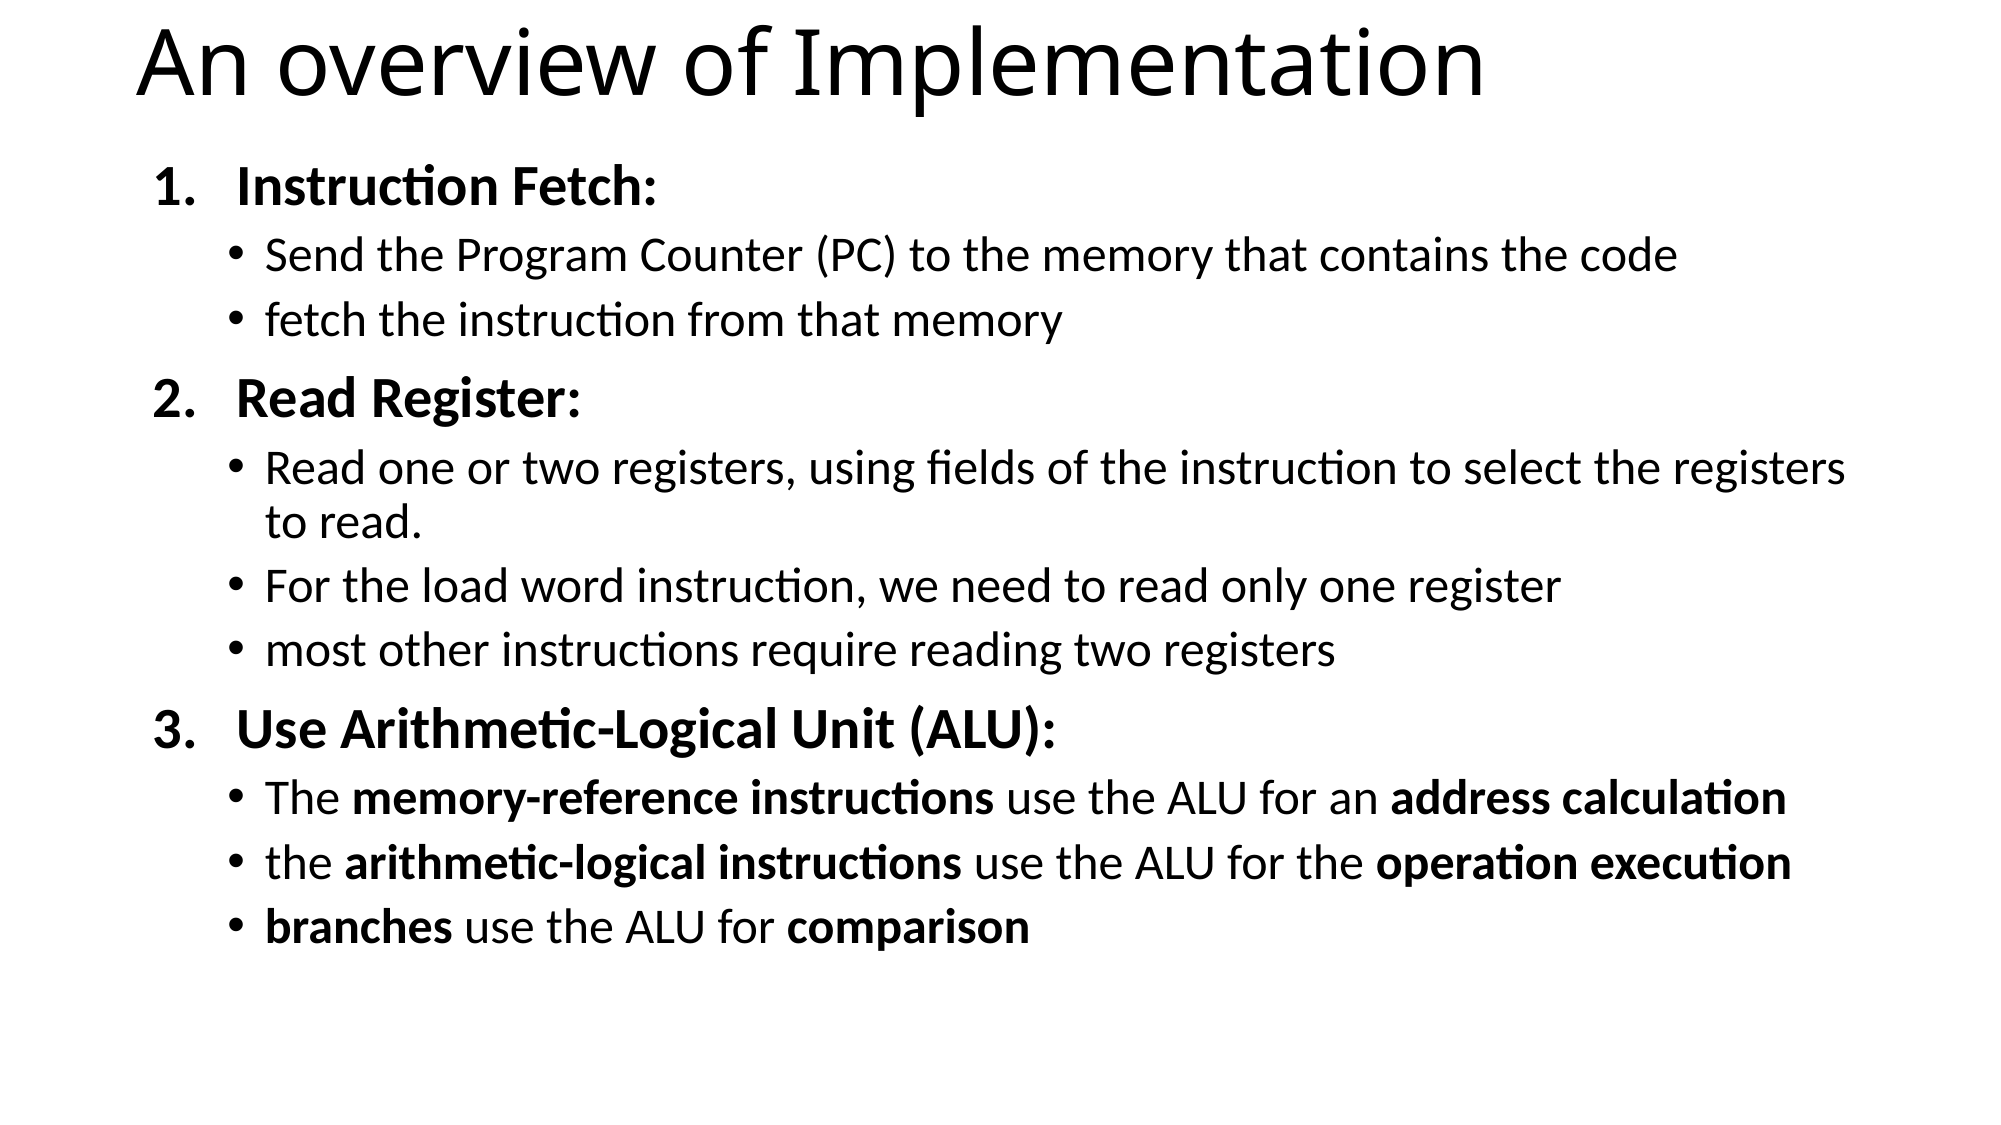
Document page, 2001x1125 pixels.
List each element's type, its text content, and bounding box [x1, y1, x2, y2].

list Instruction Fetch: Send the Program Counter (PC) to the memory that contains the code fetch the instruction from that memory Read Register: Read one or two registers, using fields of the instruction to select the registers to read. For the load word instruction, we need to read only one register most other instructions require reading two registers Use Arithmetic-Logical Unit (ALU): The memory-reference instructions use the ALU for an address calculation the arithmetic-logical instructions use the ALU for the operation execution branches use the ALU for comparison [137, 147, 1863, 997]
title An overview of Implementation [121, 0, 1847, 133]
